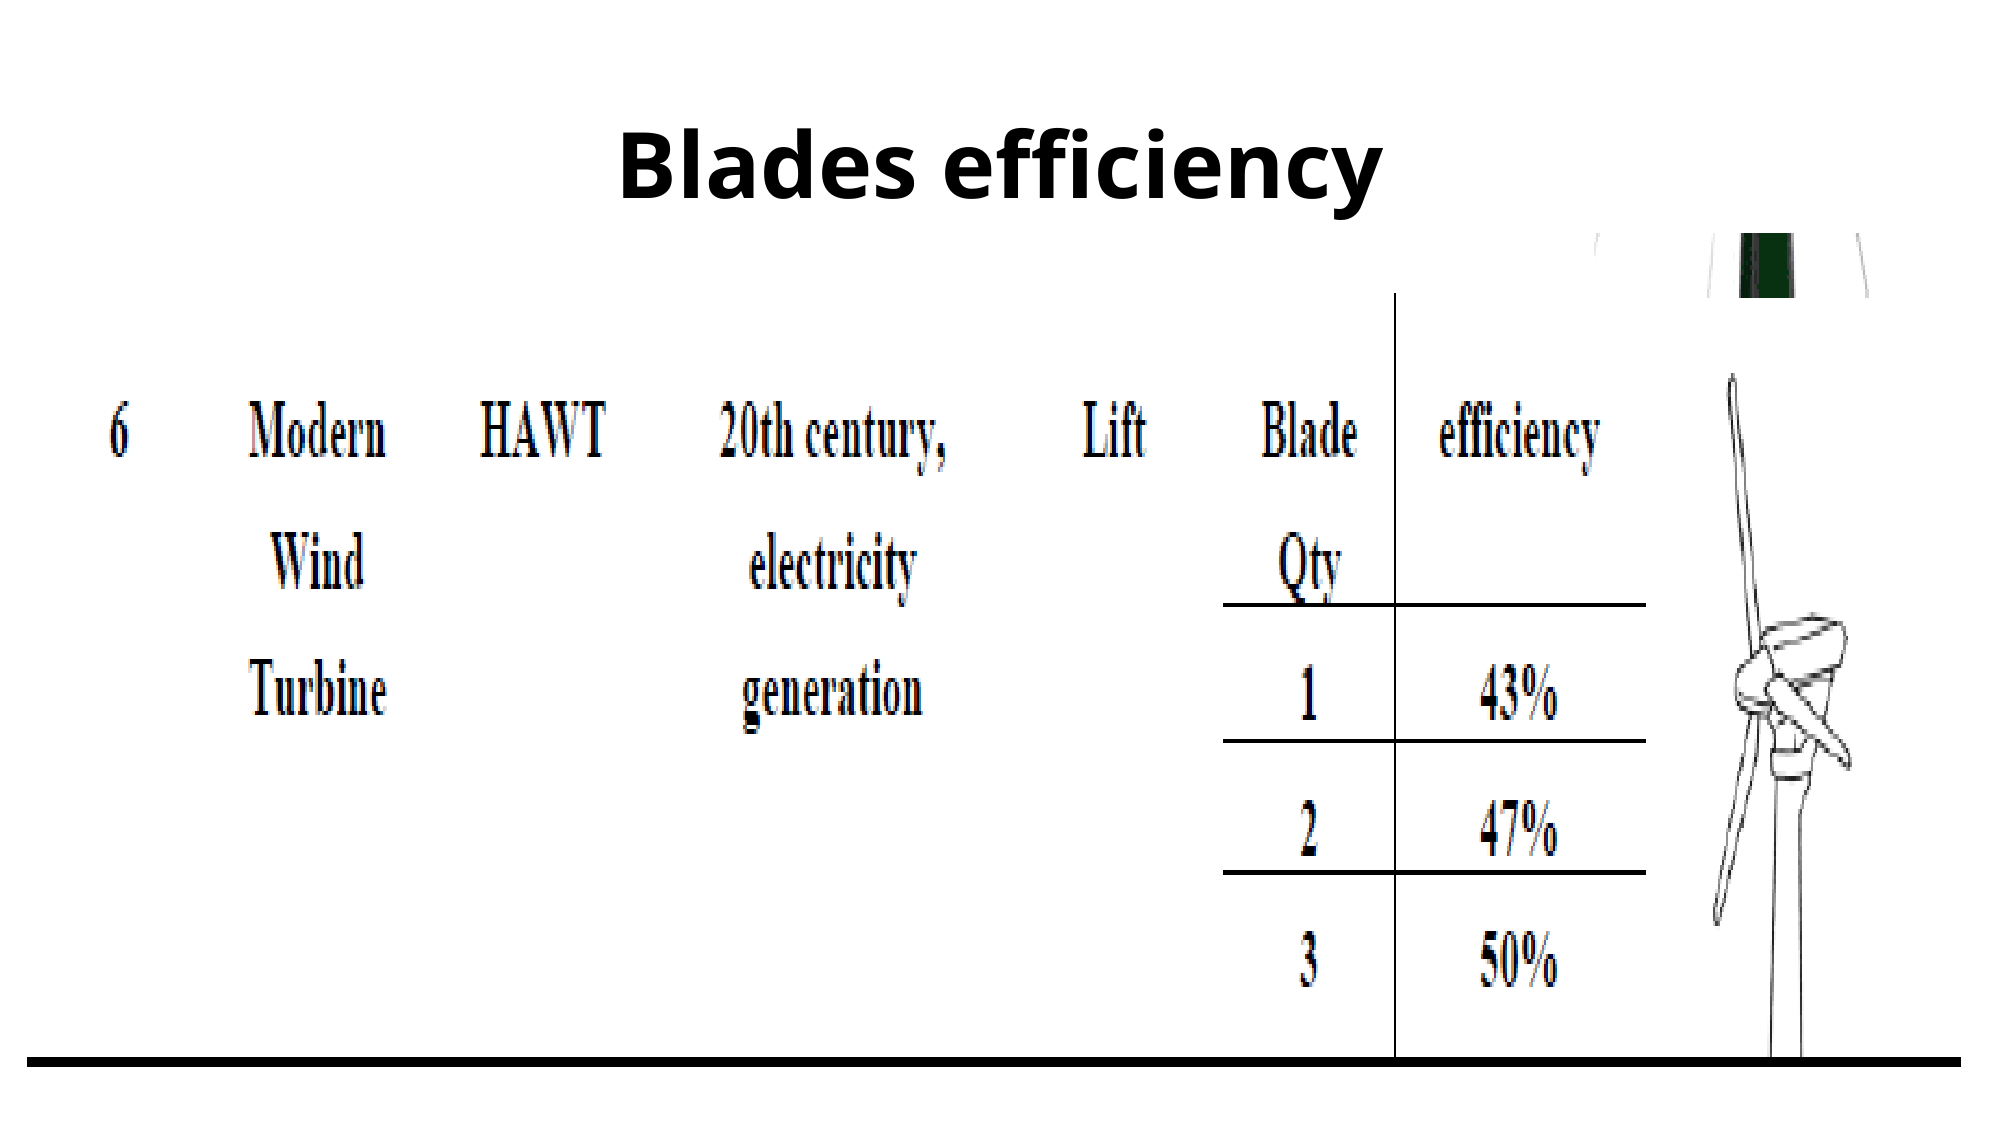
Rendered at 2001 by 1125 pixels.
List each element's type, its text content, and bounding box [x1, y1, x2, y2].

picture [25, 233, 1970, 1095]
title Blades efficiency [137, 59, 1863, 233]
